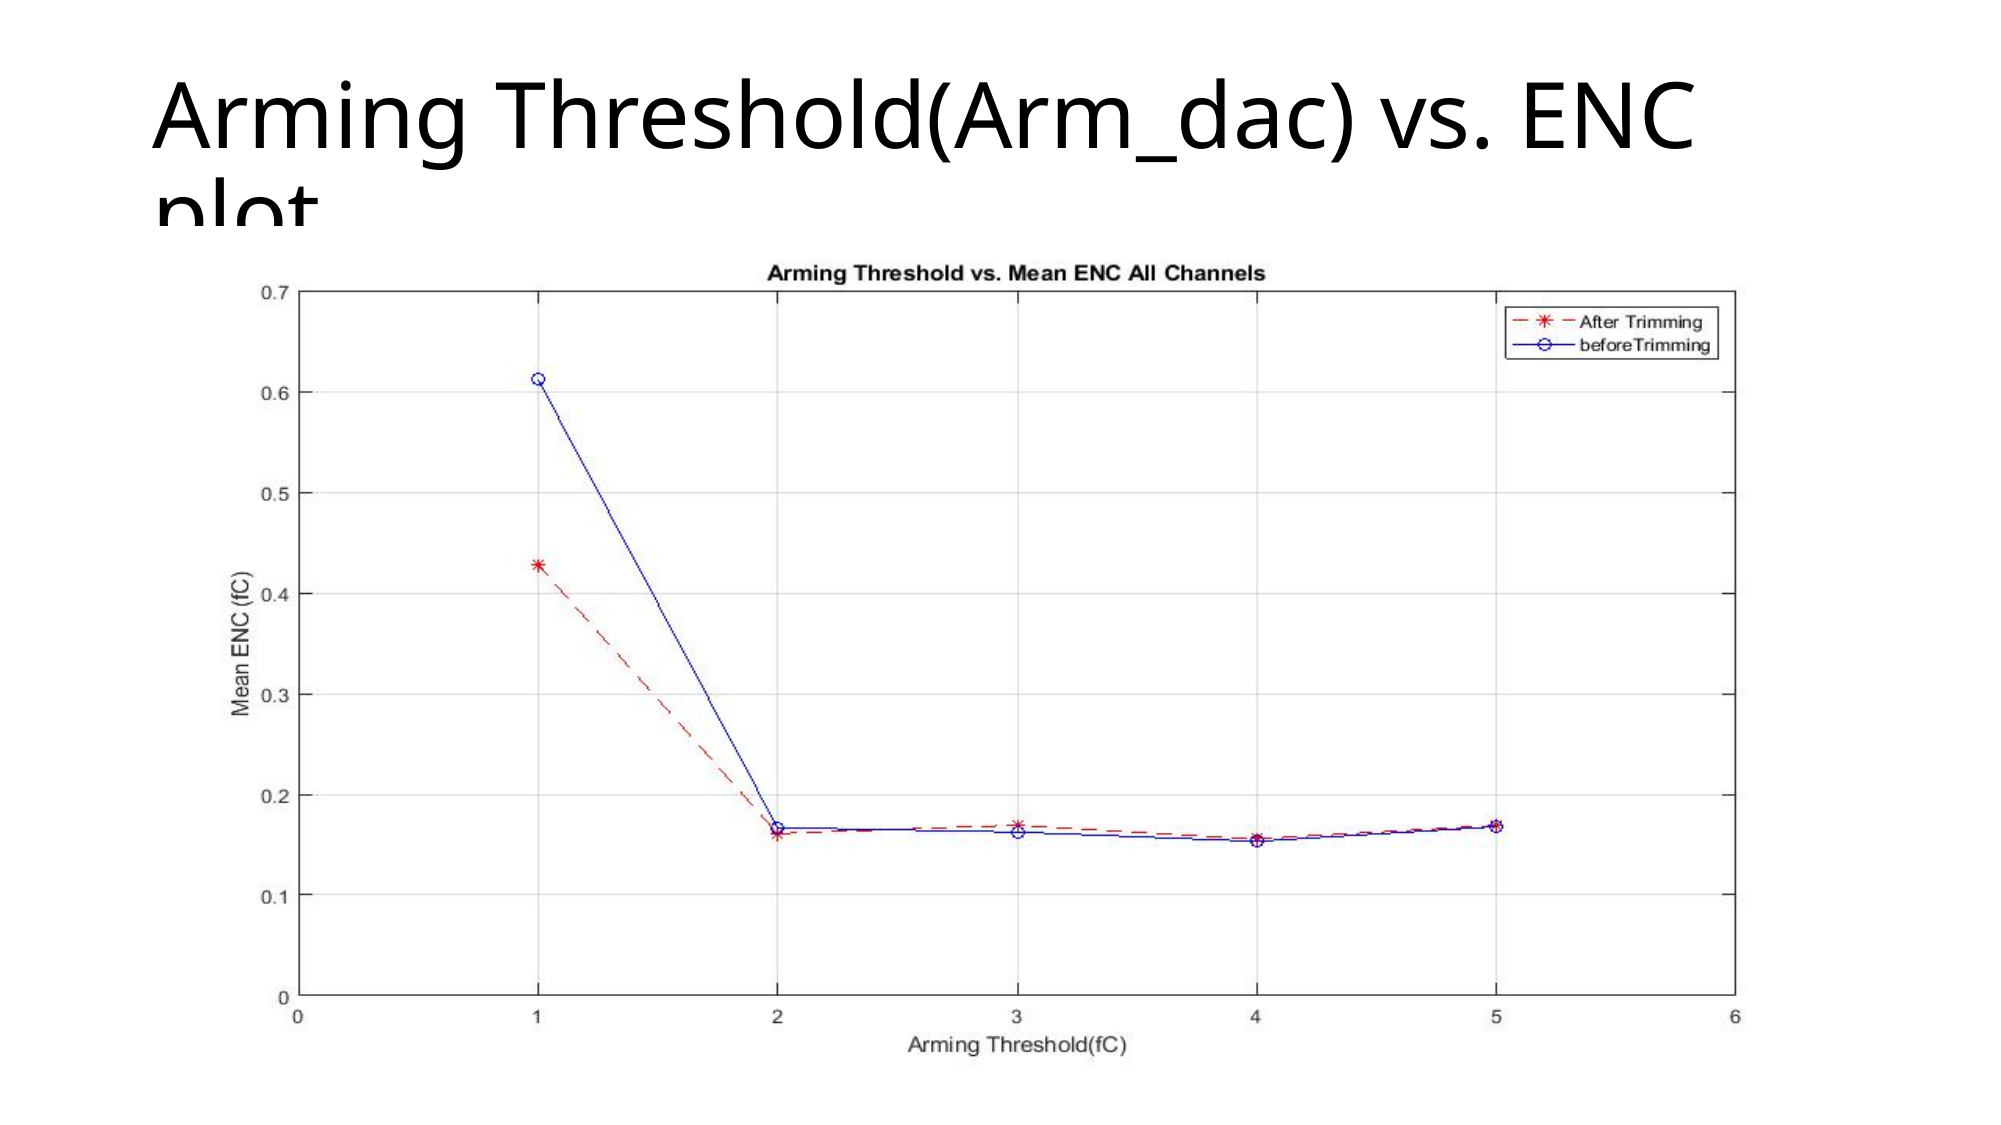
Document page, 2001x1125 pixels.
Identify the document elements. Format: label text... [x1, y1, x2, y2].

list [58, 226, 1913, 1091]
title Arming Threshold(Arm_dac) vs. ENC plot [137, 59, 1863, 226]
